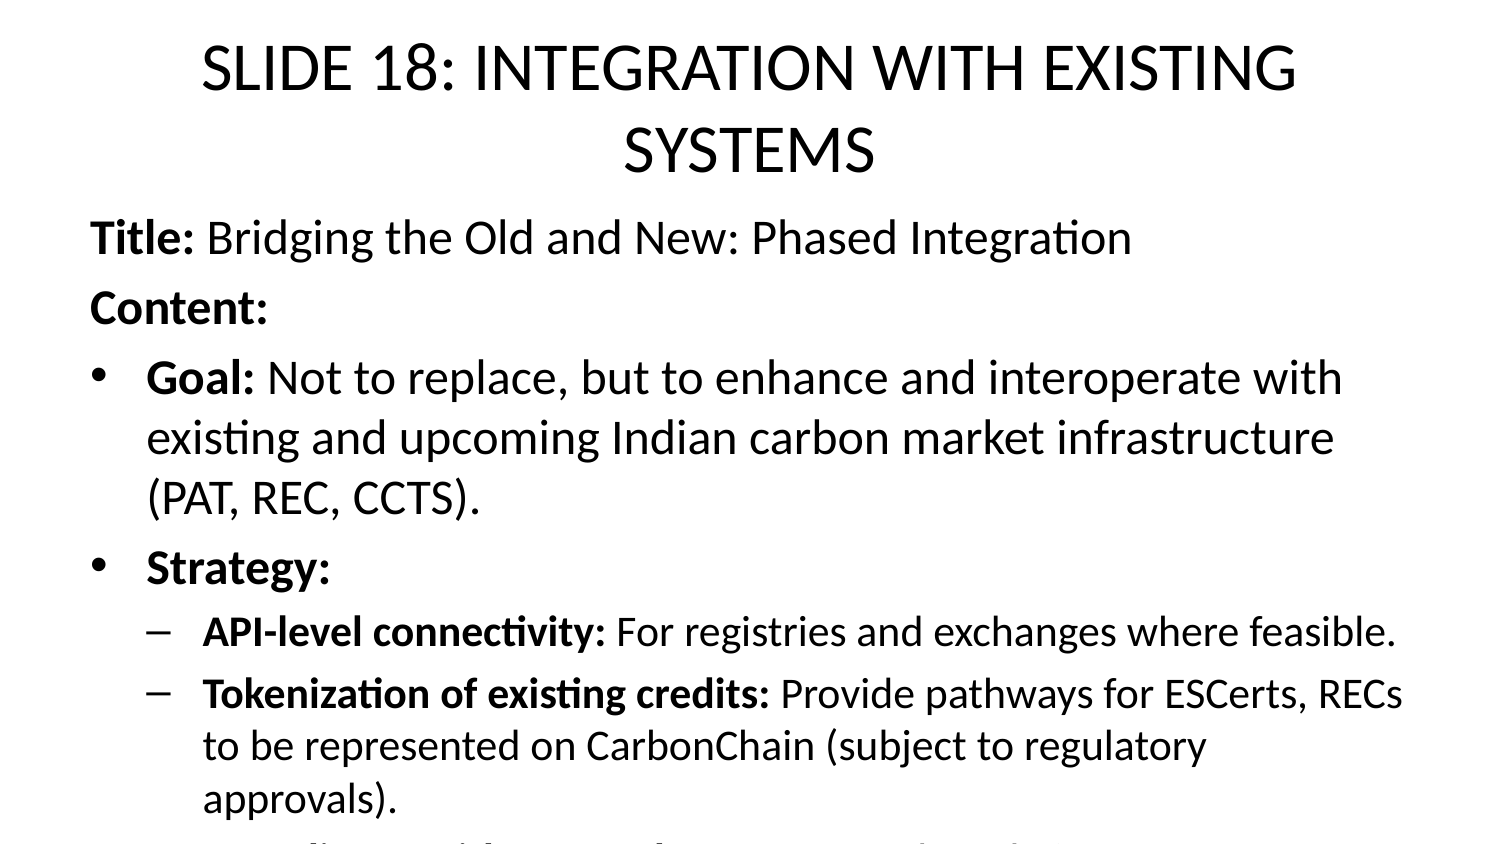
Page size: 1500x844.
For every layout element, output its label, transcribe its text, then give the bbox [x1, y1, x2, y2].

title SLIDE 18: INTEGRATION WITH EXISTING SYSTEMS [75, 33, 1425, 175]
list Title: Bridging the Old and New: Phased Integration Content: Goal: Not to replace, but to enhance and interoperate with existing and upcoming Indian carbon market infrastructure (PAT, REC, CCTS). Strategy: API-level connectivity: For registries and exchanges where feasible. Tokenization of existing credits: Provide pathways for ESCerts, RECs to be represented on CarbonChain (subject to regulatory approvals). Compliance with CCTS rules: Ensure CarbonChain operates as a compliant trading venue or technology provider under the new national framework. Phased rollout: Start with voluntary market segments or specific project types, then expand. Visual Cue: A bridge diagram, with 'Traditional Systems' (PAT, REC, CCTS icons) on one side and 'CarbonChain Platform' on the other, connected by a bridge labeled 'APIs & Regulatory Alignment'. Speaker Notes: Our approach emphasizes collaboration and integration, ensuring CarbonChain complements and strengthens India's evolving carbon market ecosystem. [75, 196, 1425, 754]
